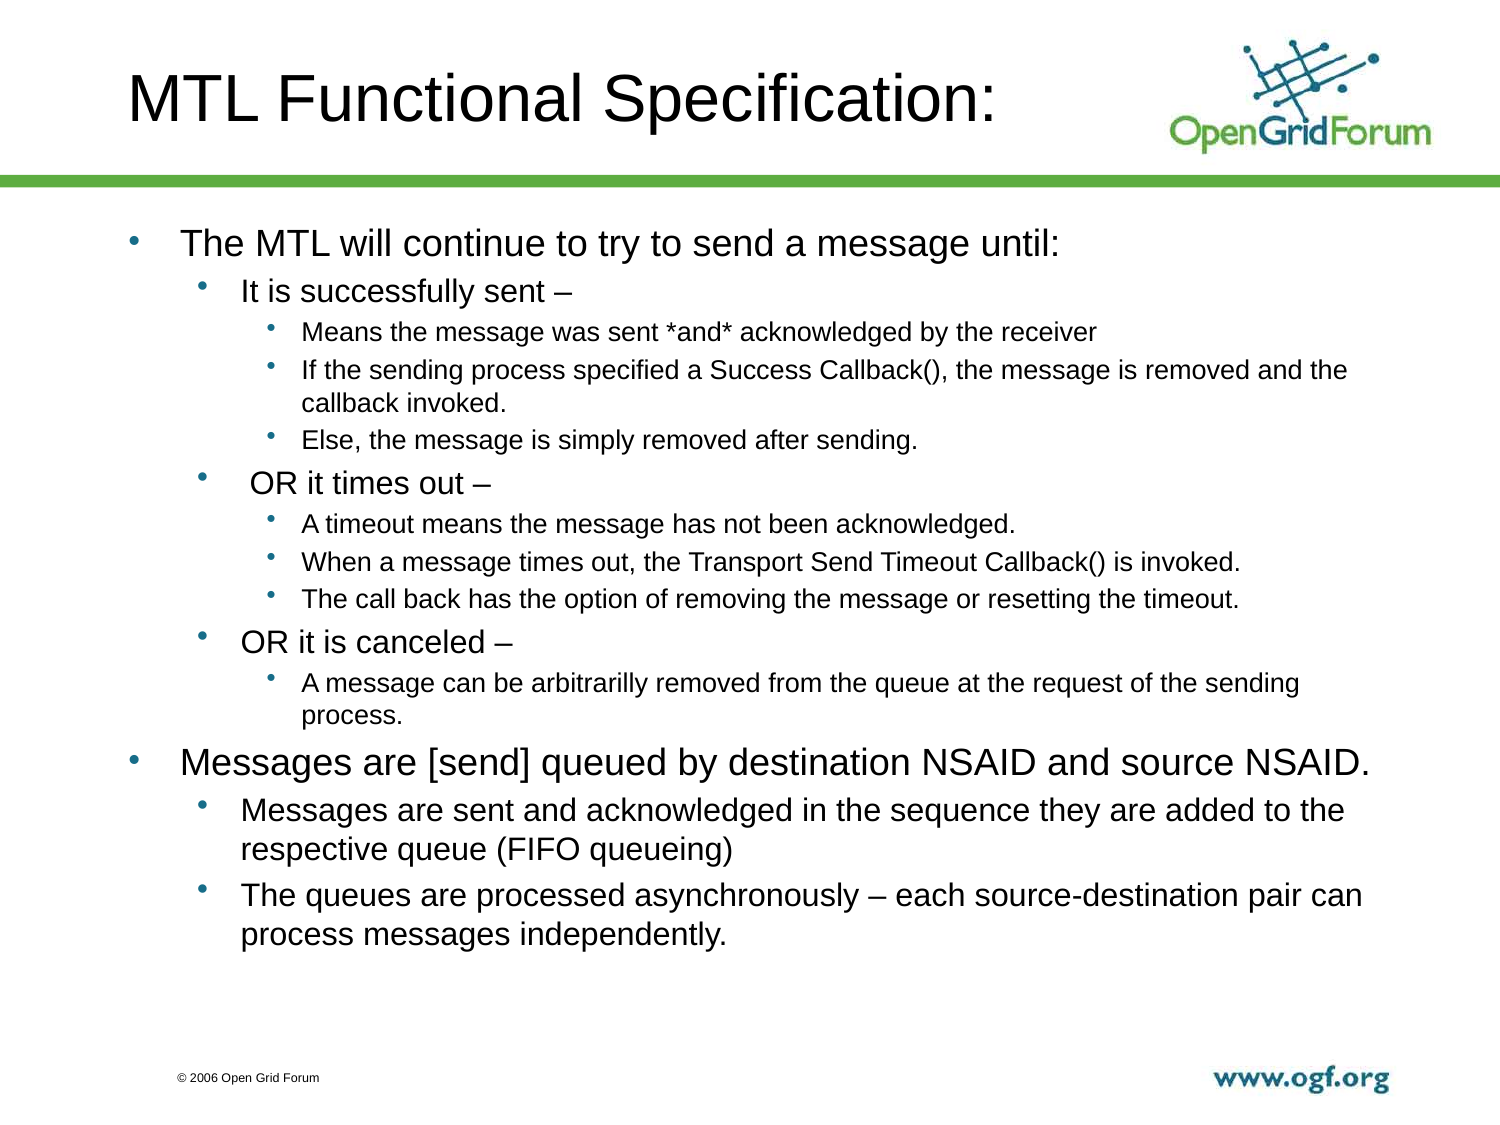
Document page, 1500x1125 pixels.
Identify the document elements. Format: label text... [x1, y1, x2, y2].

title MTL Functional Specification: [112, 24, 1388, 164]
picture [0, 188, 1500, 1125]
picture [0, 0, 1500, 174]
list The MTL will continue to try to send a message until: It is successfully sent – Means the message was sent *and* acknowledged by the receiver If the sending process specified a Success Callback(), the message is removed and the callback invoked. Else, the message is simply removed after sending. OR it times out – A timeout means the message has not been acknowledged. When a message times out, the Transport Send Timeout Callback() is invoked. The call back has the option of removing the message or resetting the timeout. OR it is canceled – A message can be arbitrarilly removed from the queue at the request of the sending process. Messages are [send] queued by destination NSAID and source NSAID. Messages are sent and acknowledged in the sequence they are added to the respective queue (FIFO queueing) The queues are processed asynchronously – each source-destination pair can process messages independently. [112, 210, 1388, 997]
